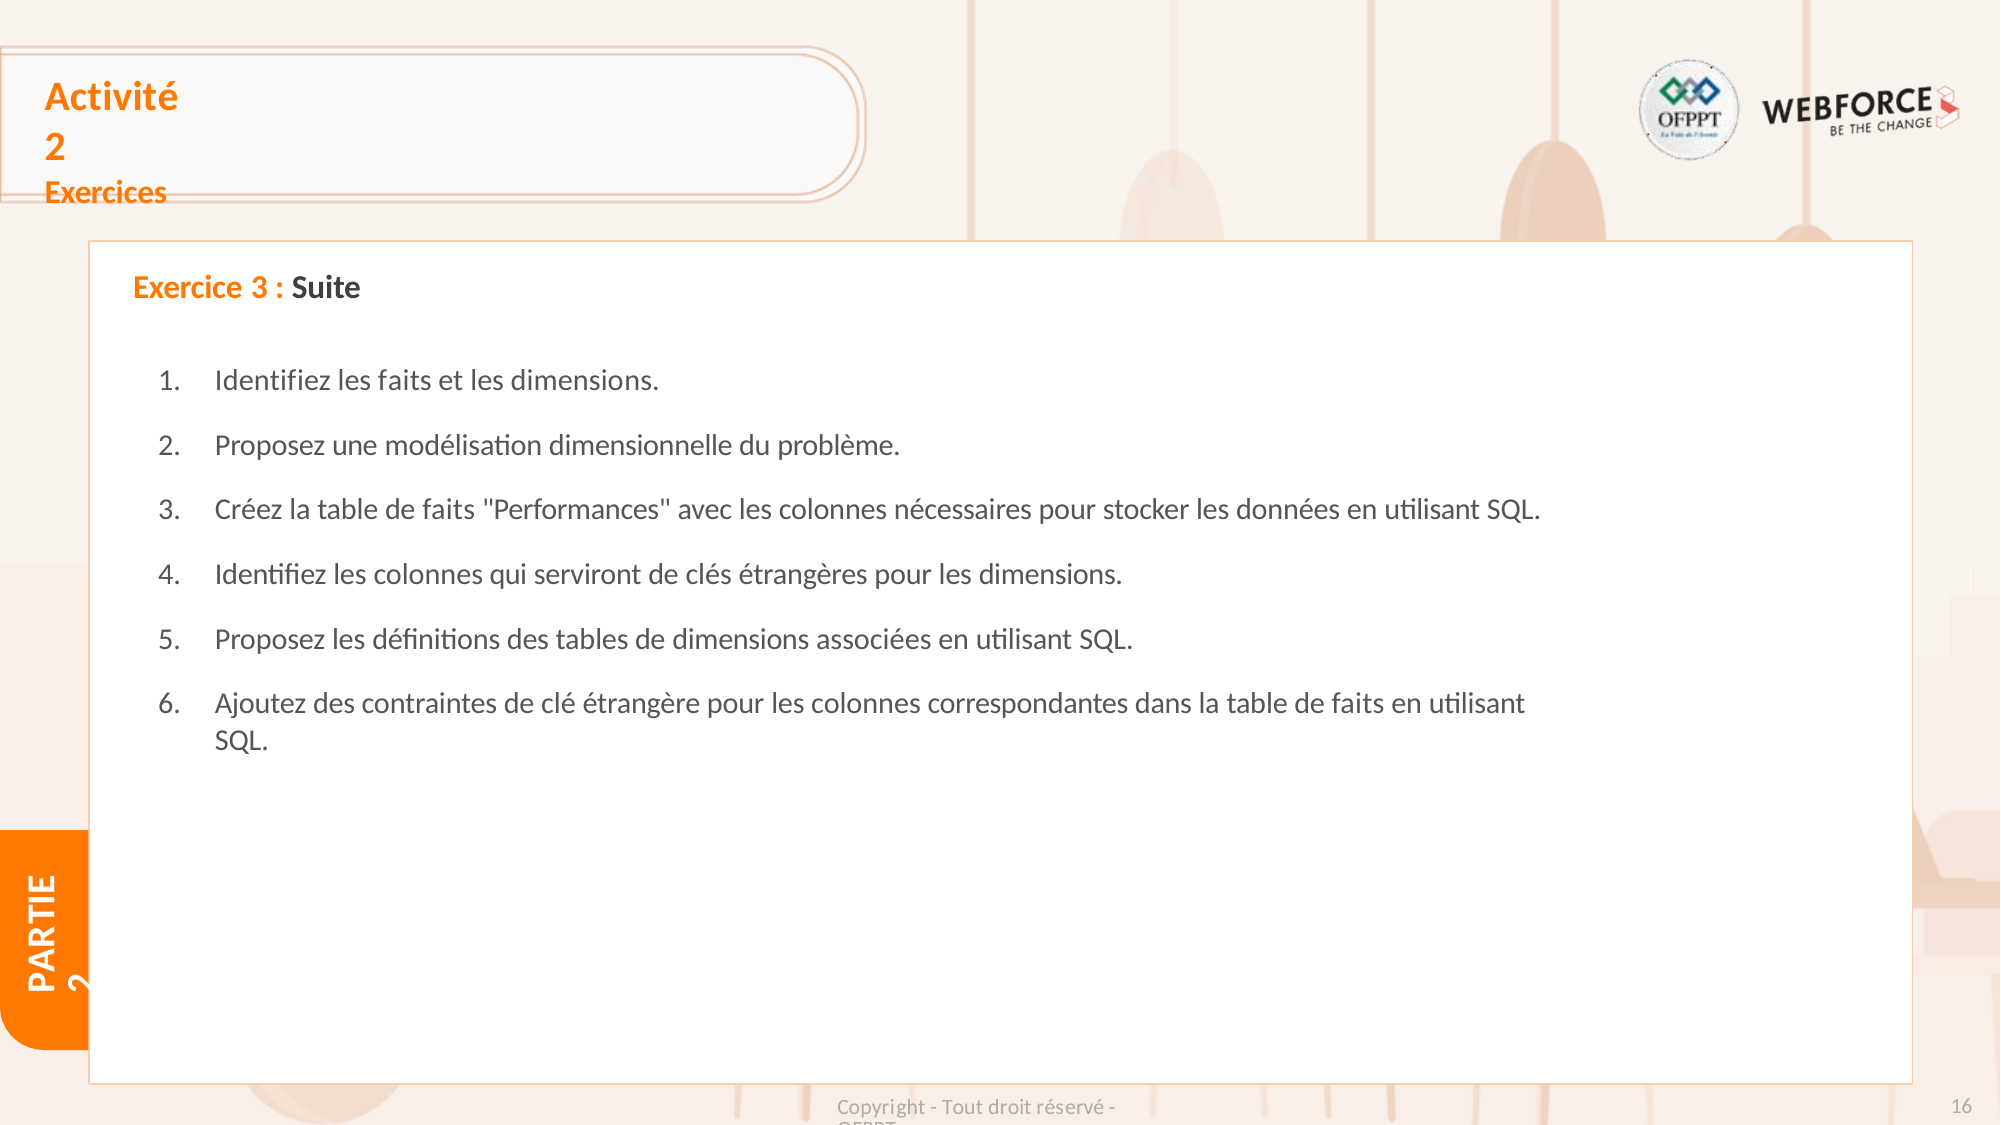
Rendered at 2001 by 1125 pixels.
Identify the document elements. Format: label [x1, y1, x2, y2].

text_box [0, 239, 1914, 1086]
picture [0, 0, 2000, 1125]
